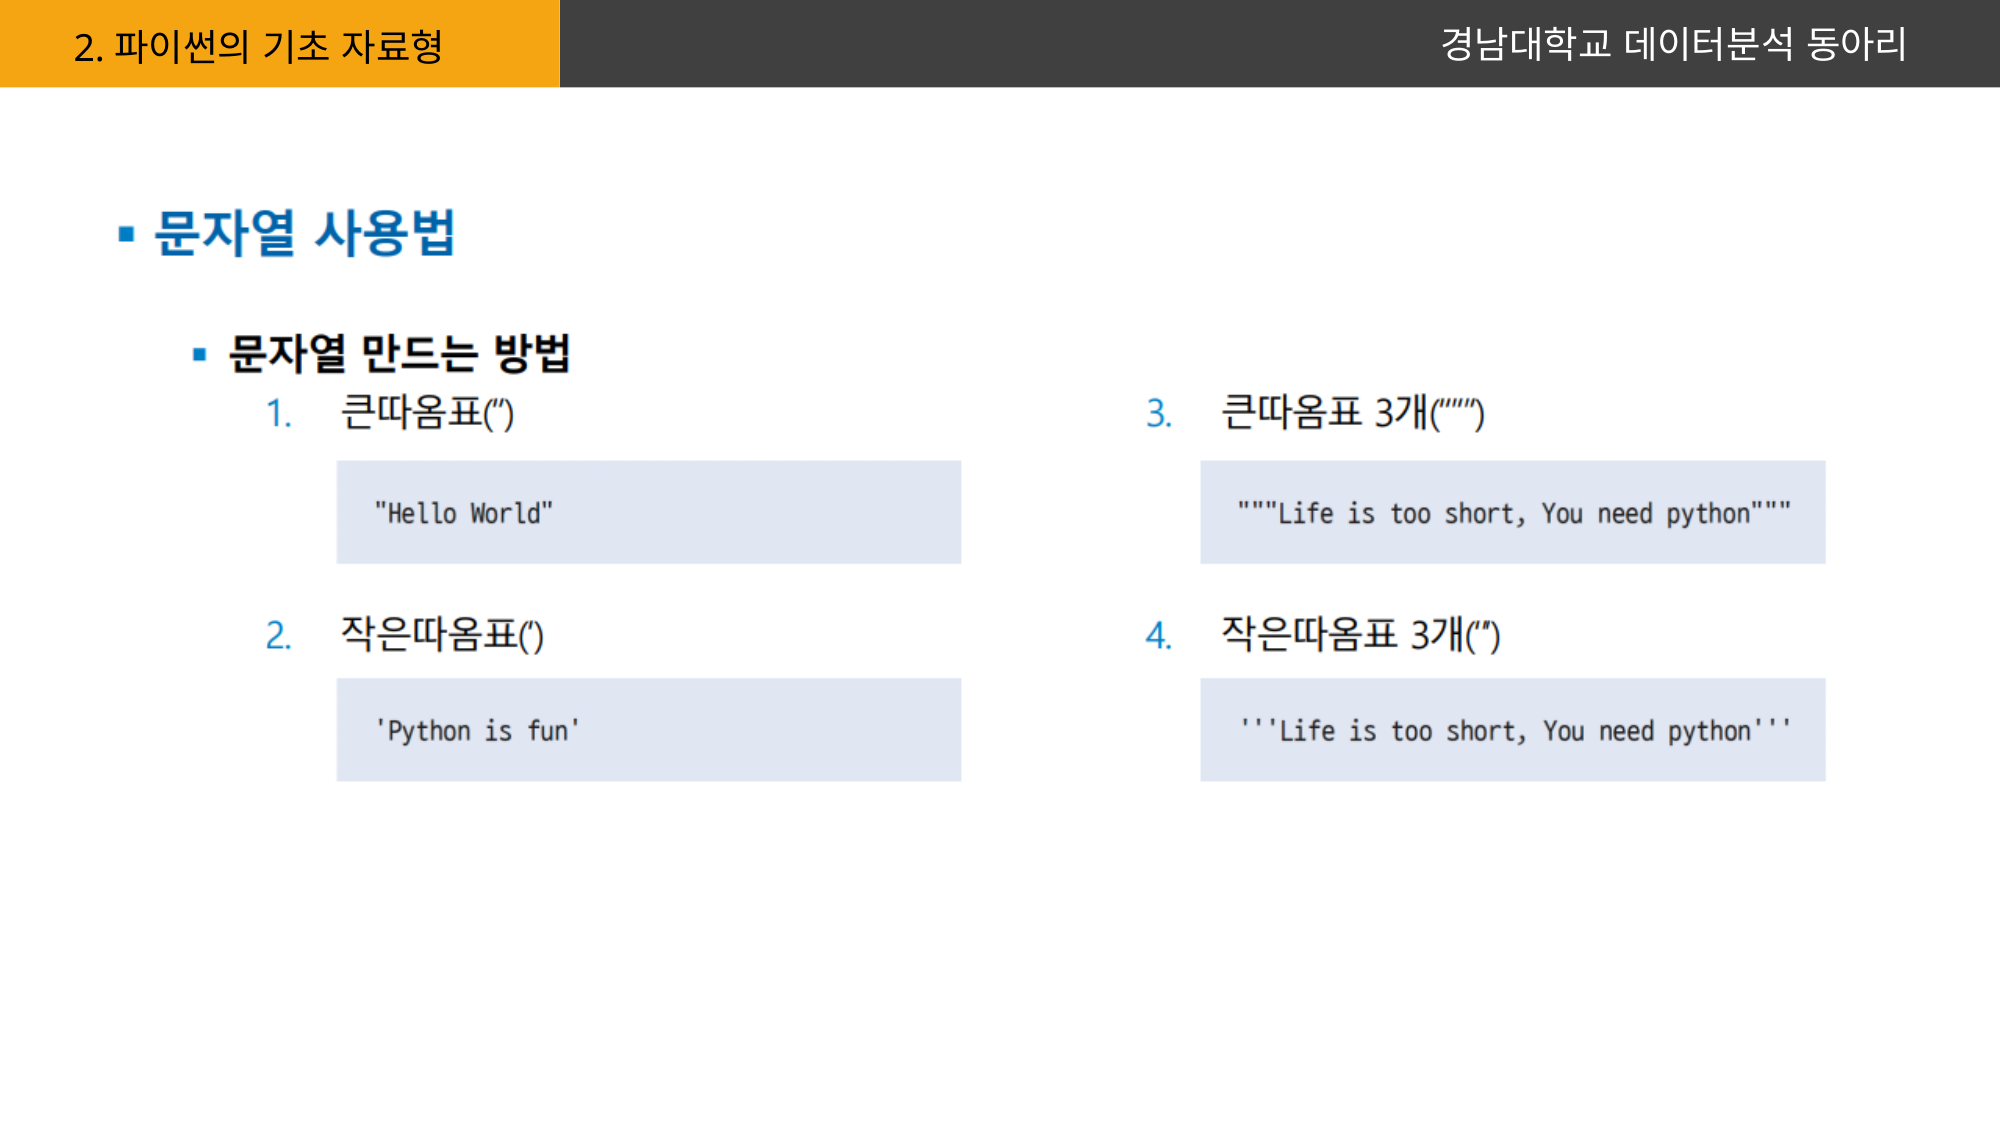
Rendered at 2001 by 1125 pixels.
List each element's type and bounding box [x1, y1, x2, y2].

picture [105, 187, 1848, 982]
text_box [46, 13, 1950, 78]
